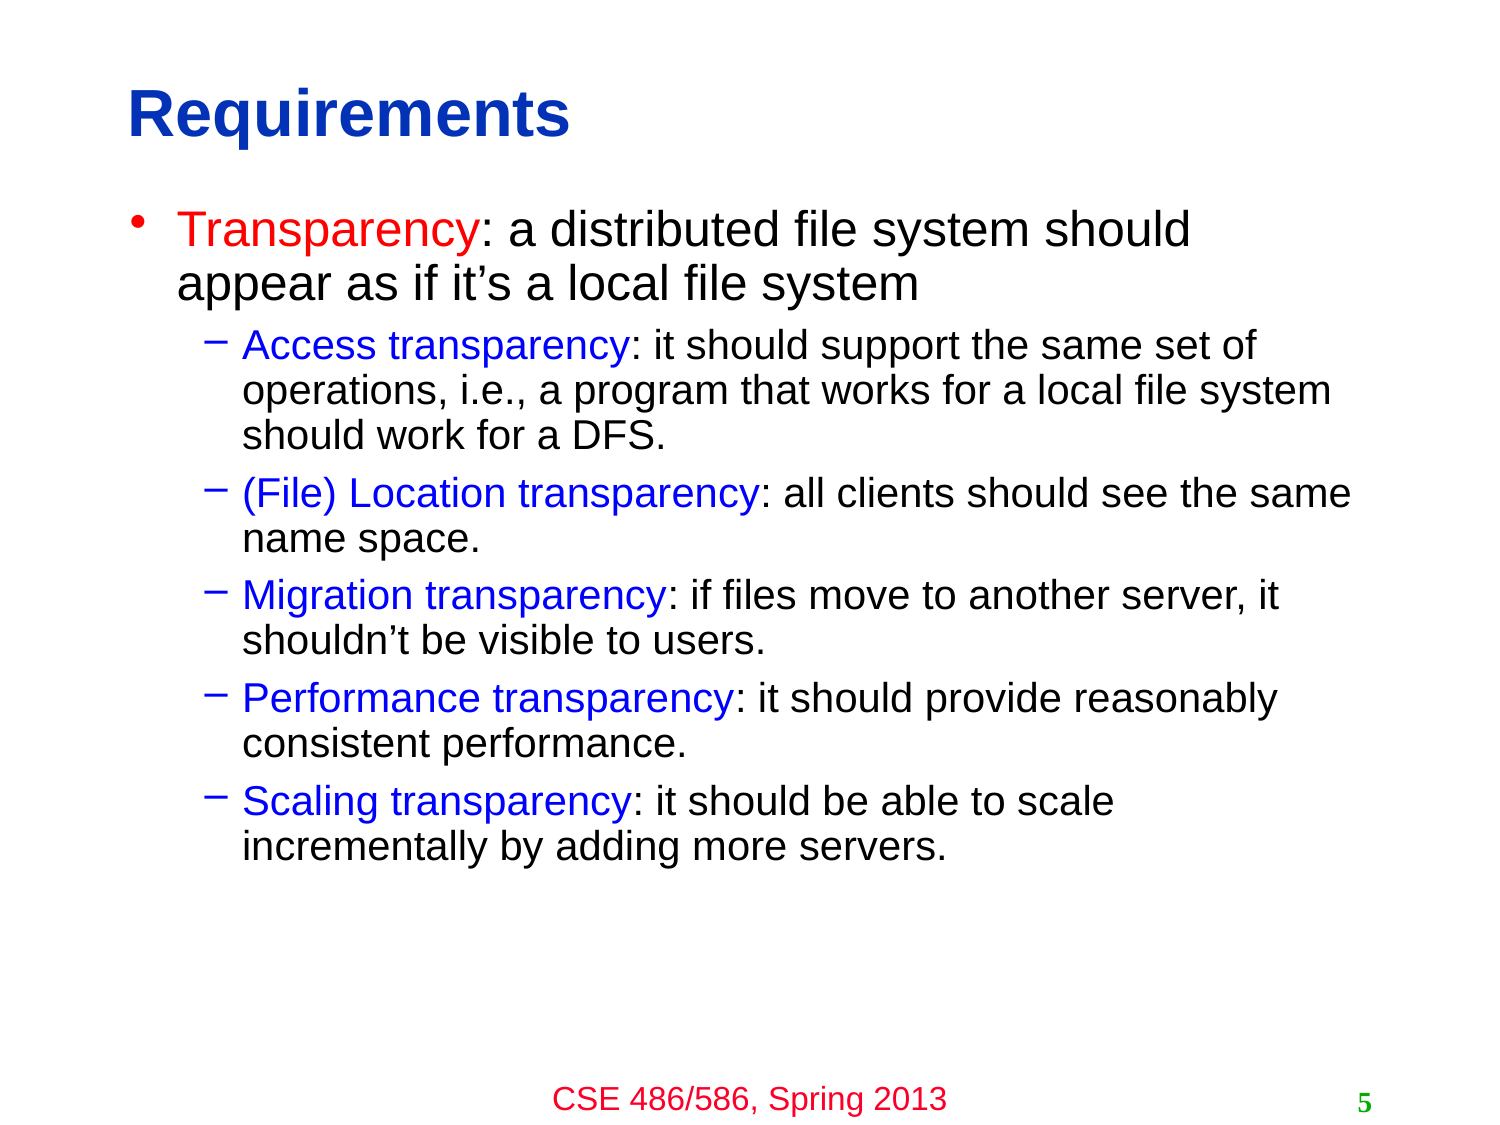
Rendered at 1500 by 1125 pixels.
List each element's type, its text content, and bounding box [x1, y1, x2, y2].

list Transparency: a distributed file system should appear as if it’s a local file system Access transparency: it should support the same set of operations, i.e., a program that works for a local file system should work for a DFS. (File) Location transparency: all clients should see the same name space. Migration transparency: if files move to another server, it shouldn’t be visible to users. Performance transparency: it should provide reasonably consistent performance. Scaling transparency: it should be able to scale incrementally by adding more servers. [114, 195, 1376, 1005]
title Requirements [112, 53, 1310, 176]
slide_number 5 [1074, 1076, 1388, 1125]
